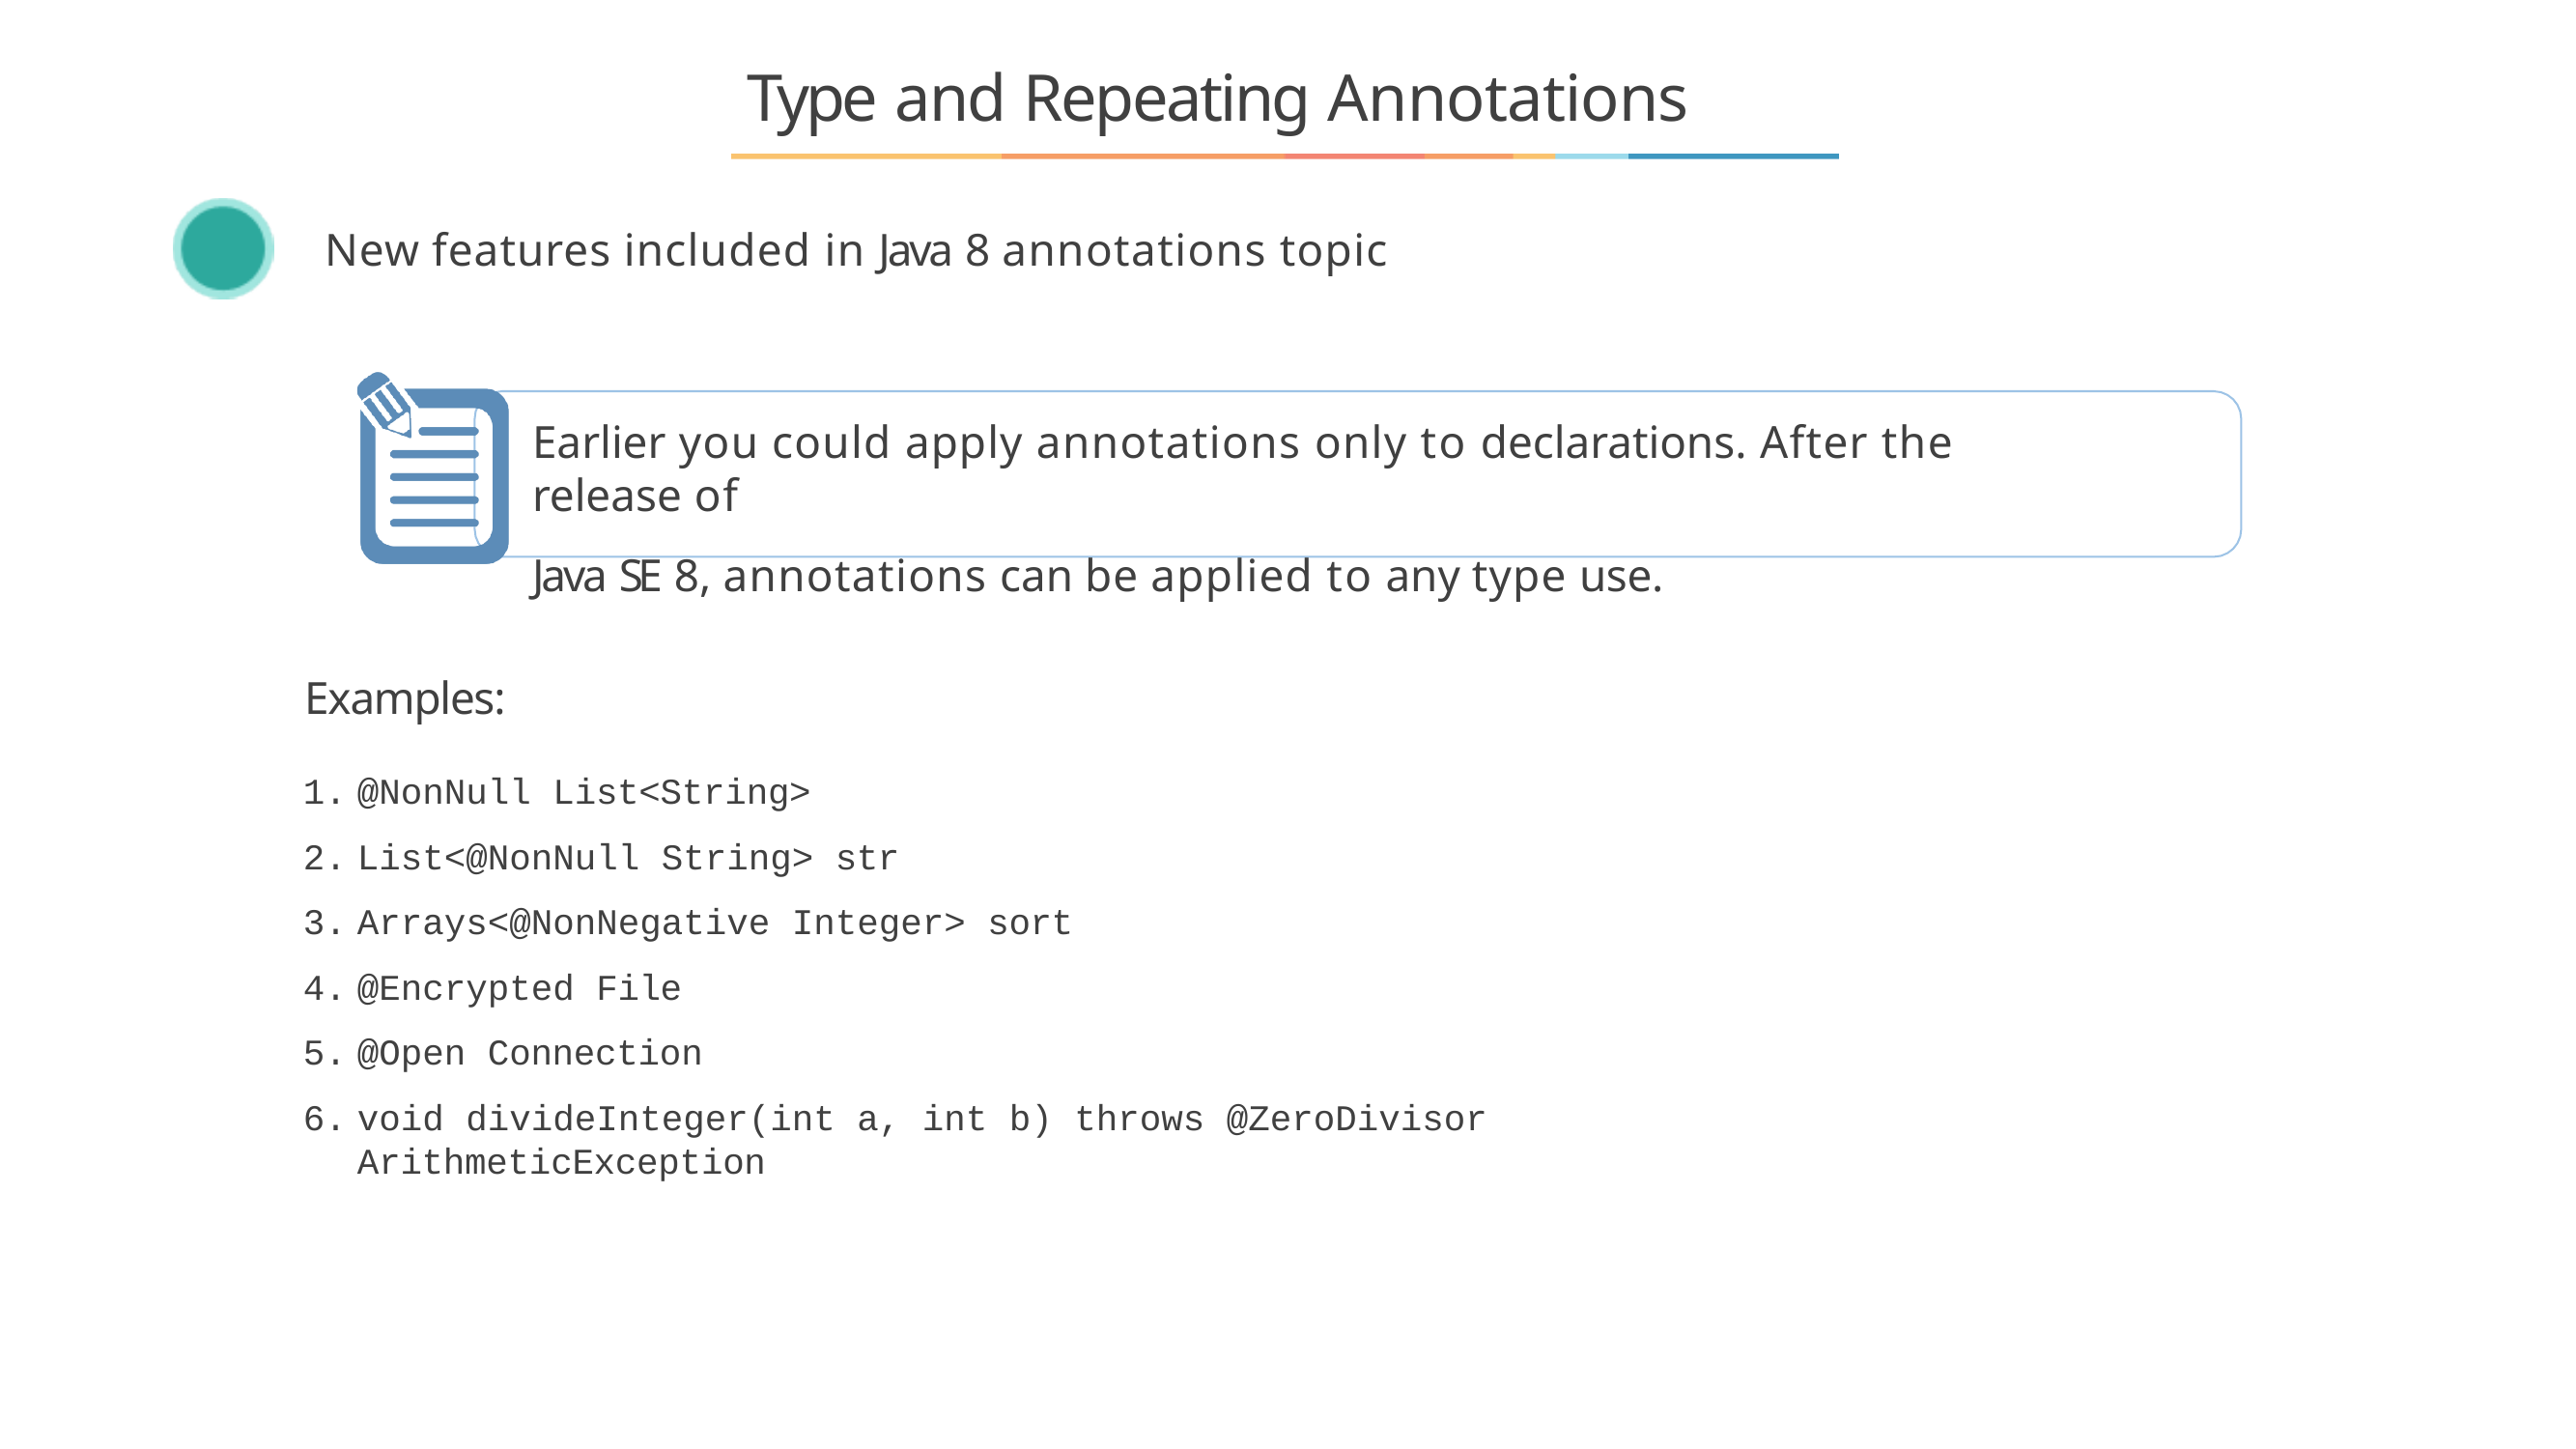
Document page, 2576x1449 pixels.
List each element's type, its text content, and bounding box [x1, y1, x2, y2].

text_box Examples: @NonNull List<String> List<@NonNull String> str Arrays<@NonNegative Integer> sort @Encrypted File @Open Connection void divideInteger(int a, int b) throws @ZeroDivisor ArithmeticException [300, 668, 1917, 1181]
title Type and Repeating Annotations [605, 54, 1972, 219]
text_box New features included in Java 8 annotations topic Earlier you could apply annotations only to declarations. After the release of Java SE 8, annotations can be applied to any type use. [322, 219, 2099, 601]
picture [173, 198, 274, 300]
picture [731, 134, 1839, 180]
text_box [335, 371, 2243, 564]
